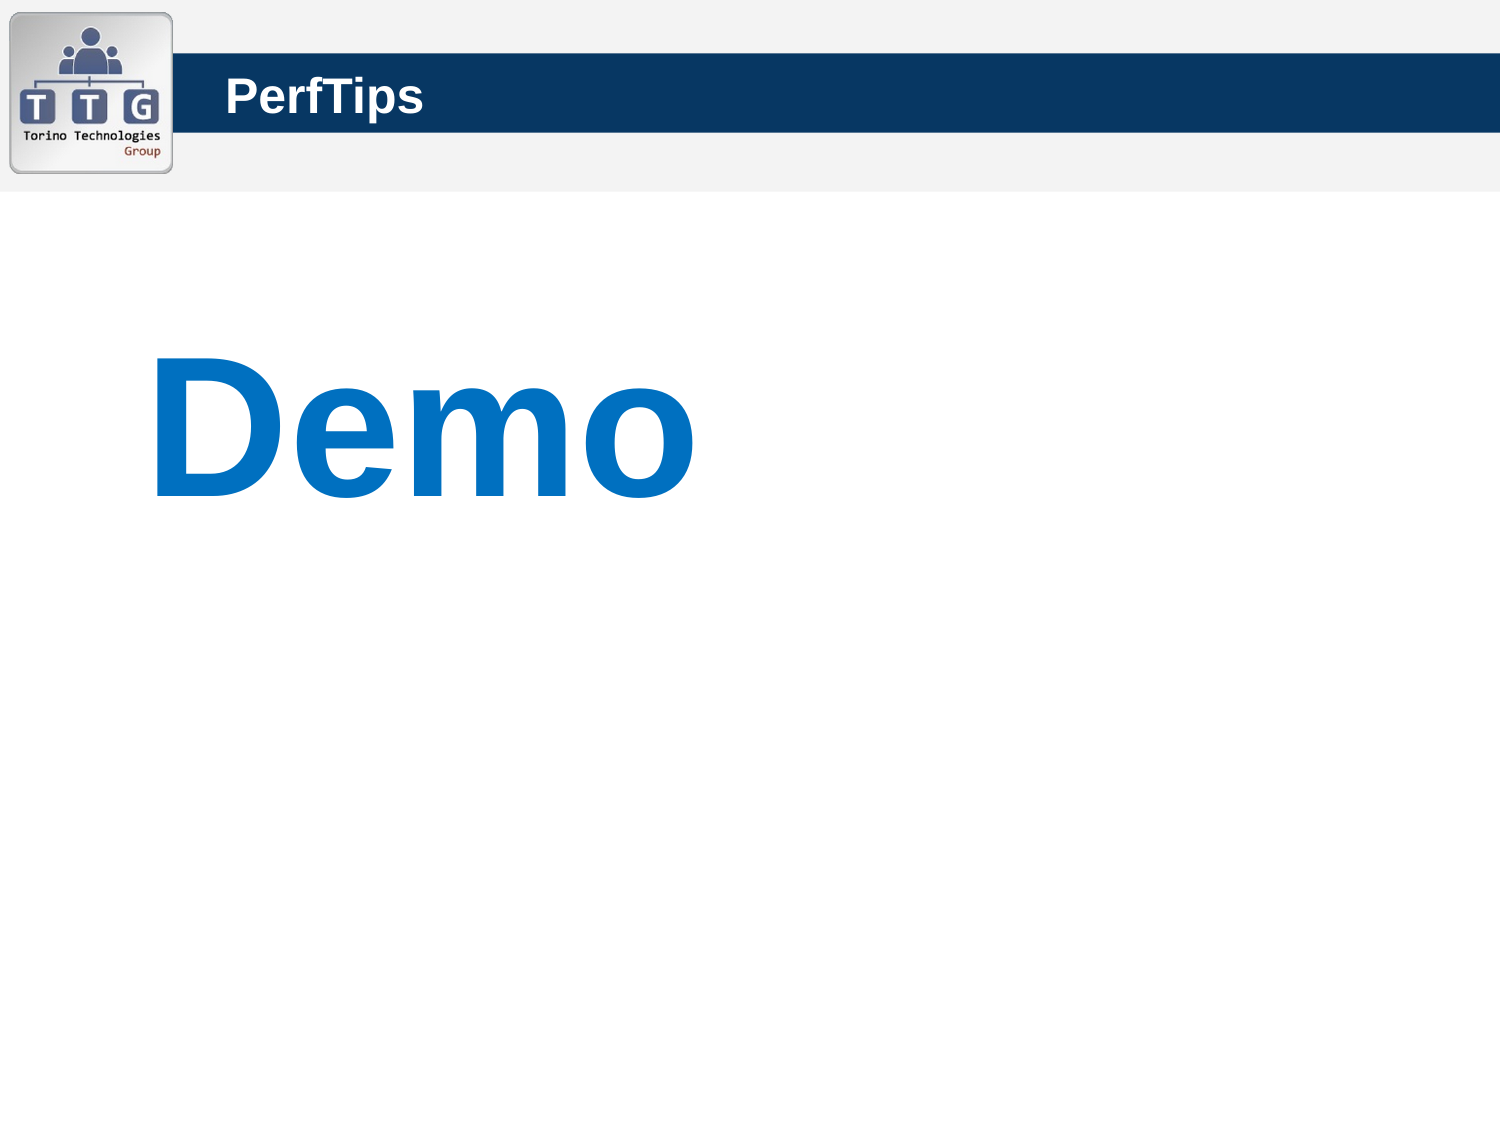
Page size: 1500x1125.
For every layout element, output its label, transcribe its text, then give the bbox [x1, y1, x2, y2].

picture [9, 12, 173, 174]
text_box Demo [130, 289, 1302, 579]
title PerfTips [210, 53, 1500, 133]
